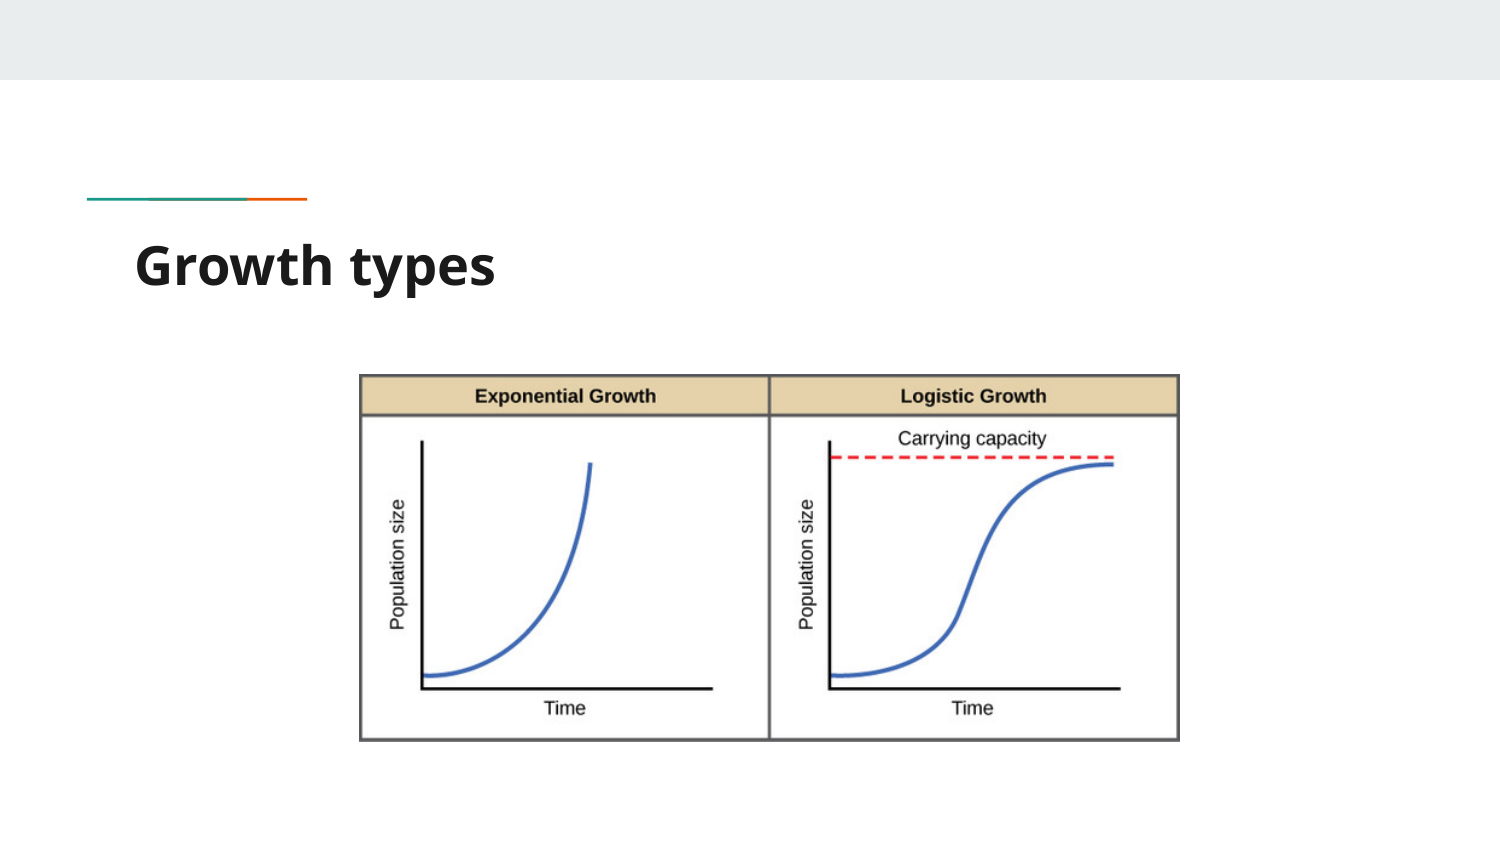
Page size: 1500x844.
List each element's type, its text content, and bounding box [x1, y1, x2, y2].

title Growth types [119, 216, 1381, 305]
picture [359, 374, 1180, 743]
